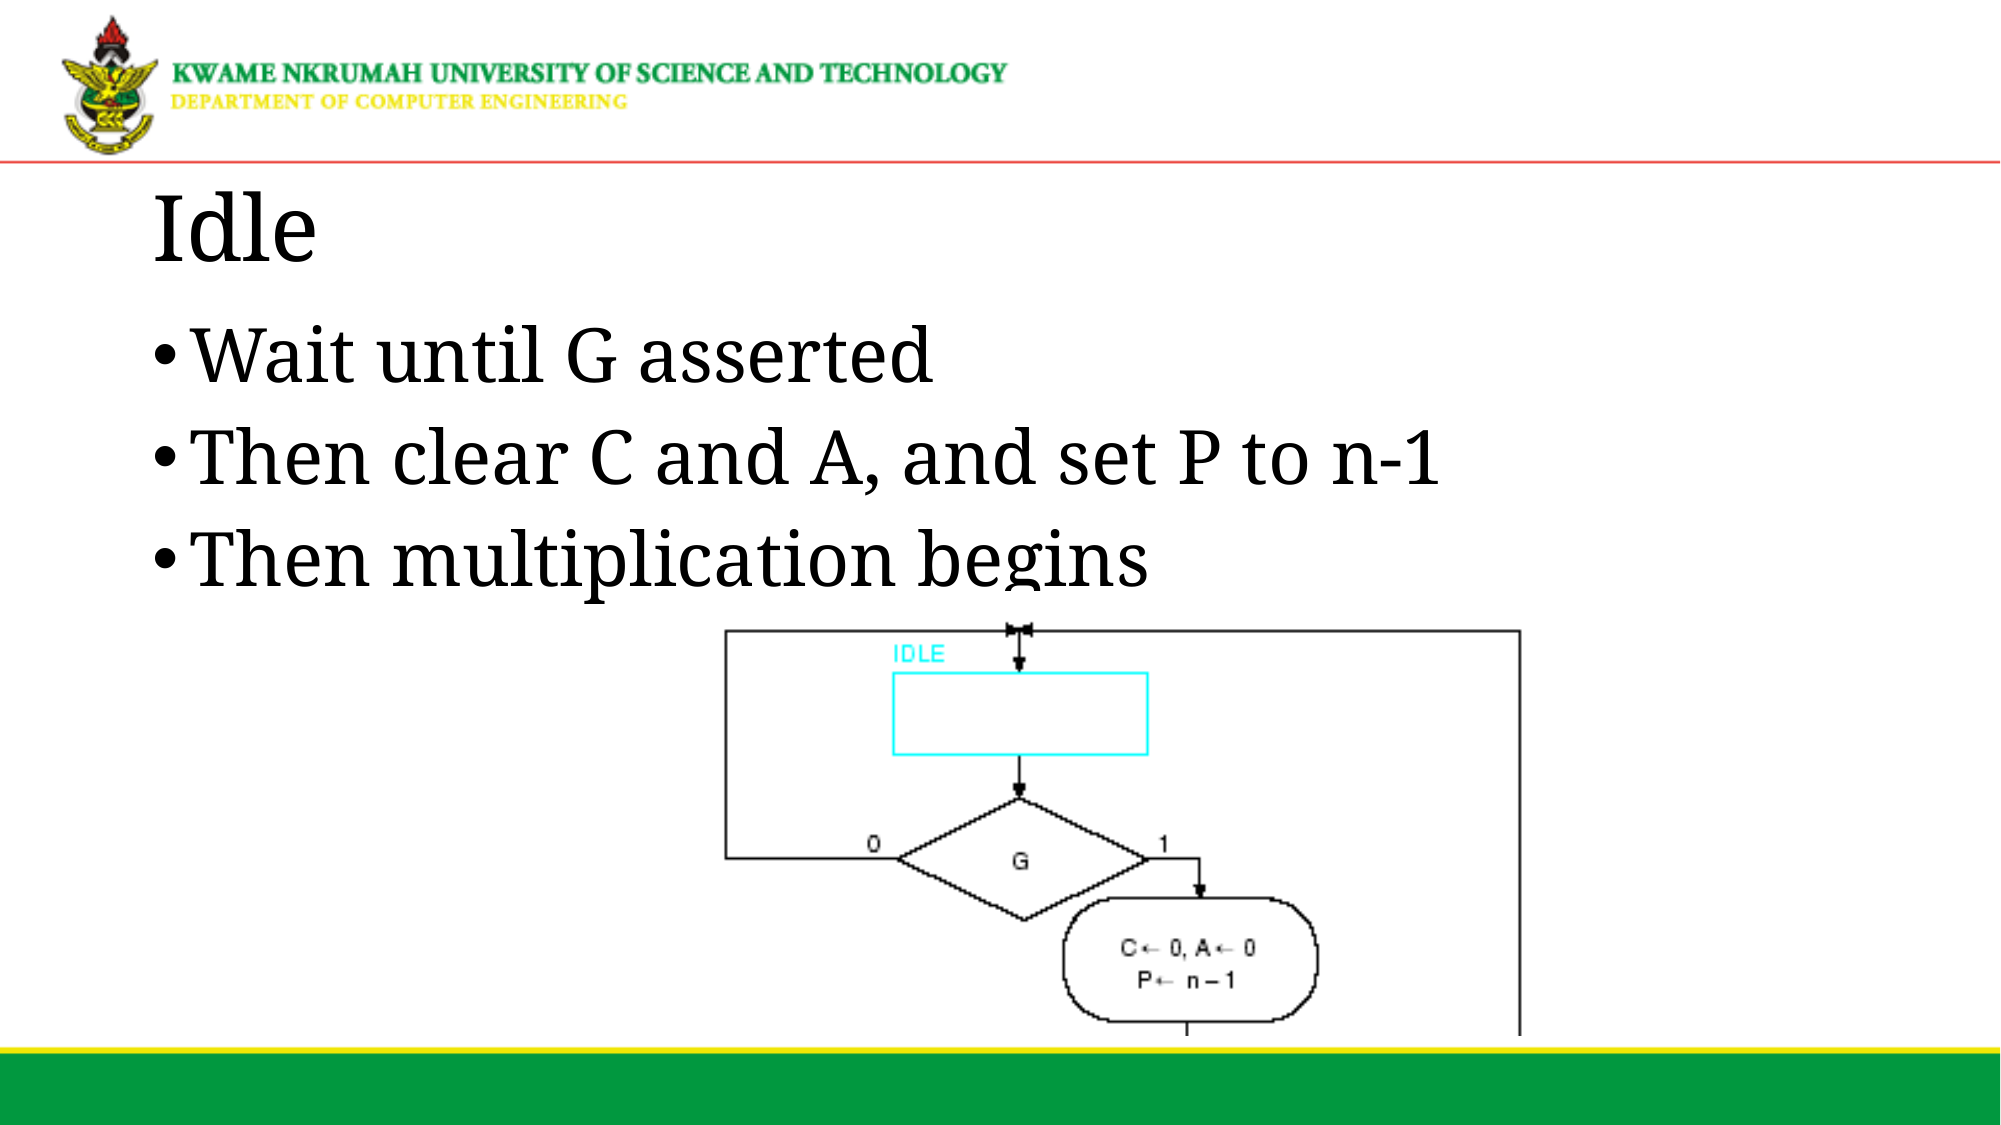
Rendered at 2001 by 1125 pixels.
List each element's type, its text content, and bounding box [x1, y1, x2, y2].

title Idle [137, 164, 1863, 299]
list Wait until G asserted Then clear C and A, and set P to n-1 Then multiplication begins [137, 310, 1863, 1024]
picture [0, 0, 2001, 1125]
